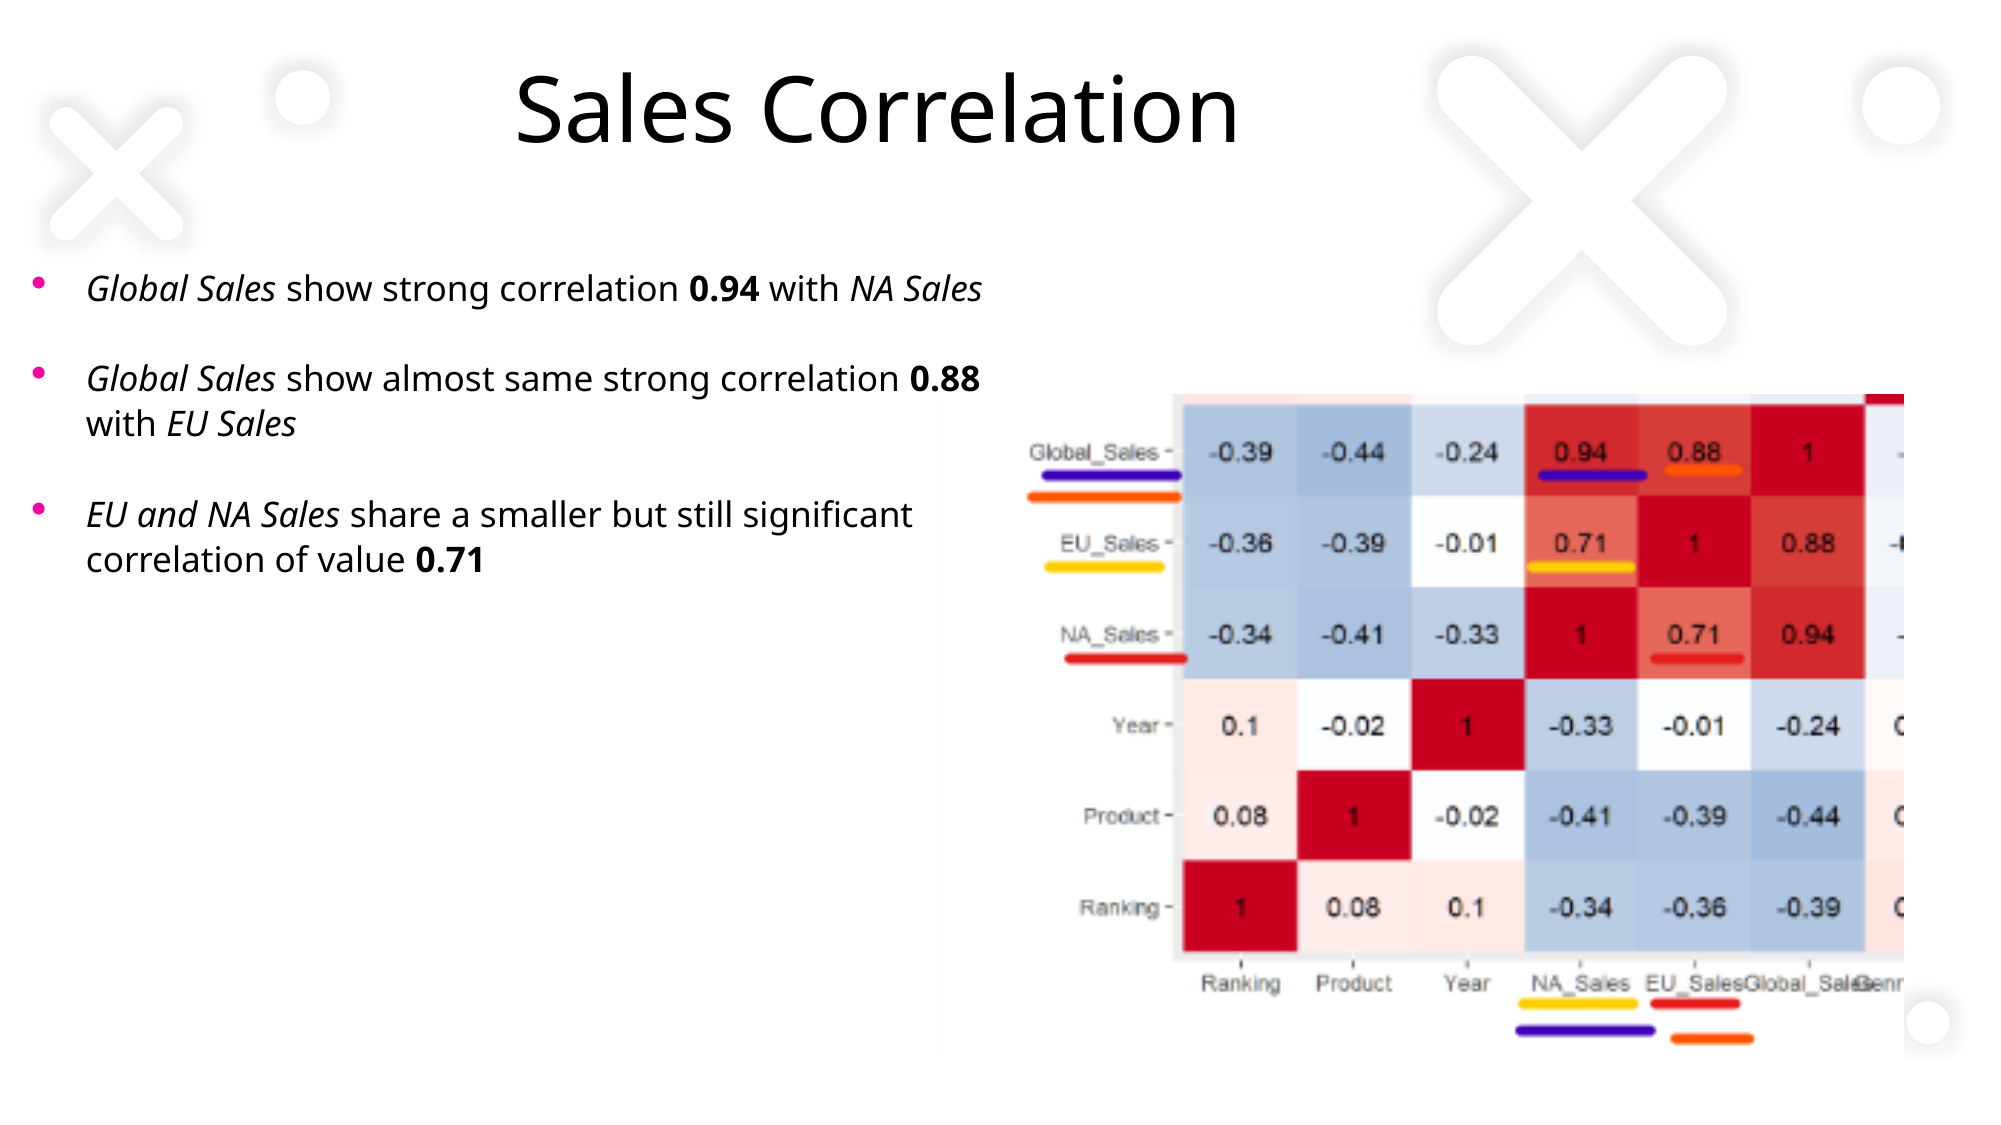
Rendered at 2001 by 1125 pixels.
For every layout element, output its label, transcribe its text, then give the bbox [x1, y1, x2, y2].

list Global Sales show strong correlation 0.94 with NA Sales Global Sales show almost same strong correlation 0.88 with EU Sales EU and NA Sales share a smaller but still significant correlation of value 0.71 [18, 255, 1000, 623]
picture [942, 394, 1904, 1057]
title Sales Correlation [346, 37, 1411, 189]
